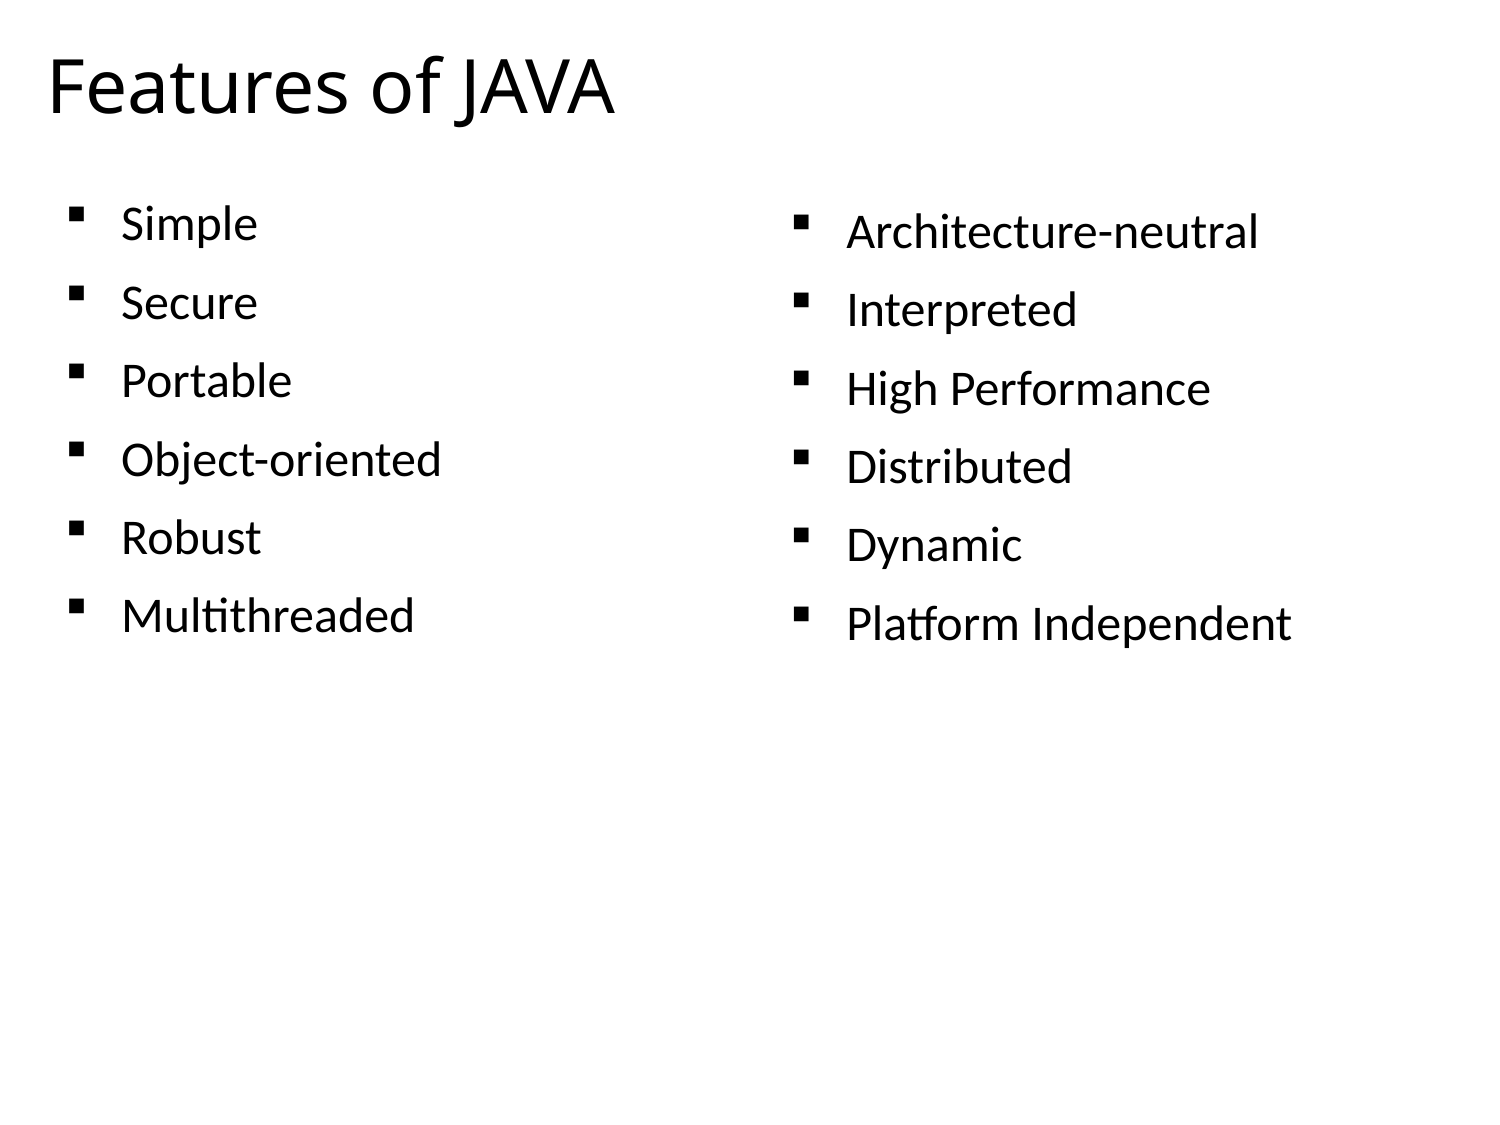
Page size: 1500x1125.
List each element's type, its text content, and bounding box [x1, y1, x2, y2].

text_box Architecture-neutral Interpreted High Performance Distributed Dynamic Platform Independent [774, 182, 1450, 925]
title Features of JAVA [31, 17, 1469, 150]
list Simple Secure Portable Object-oriented Robust Multithreaded [50, 174, 725, 918]
